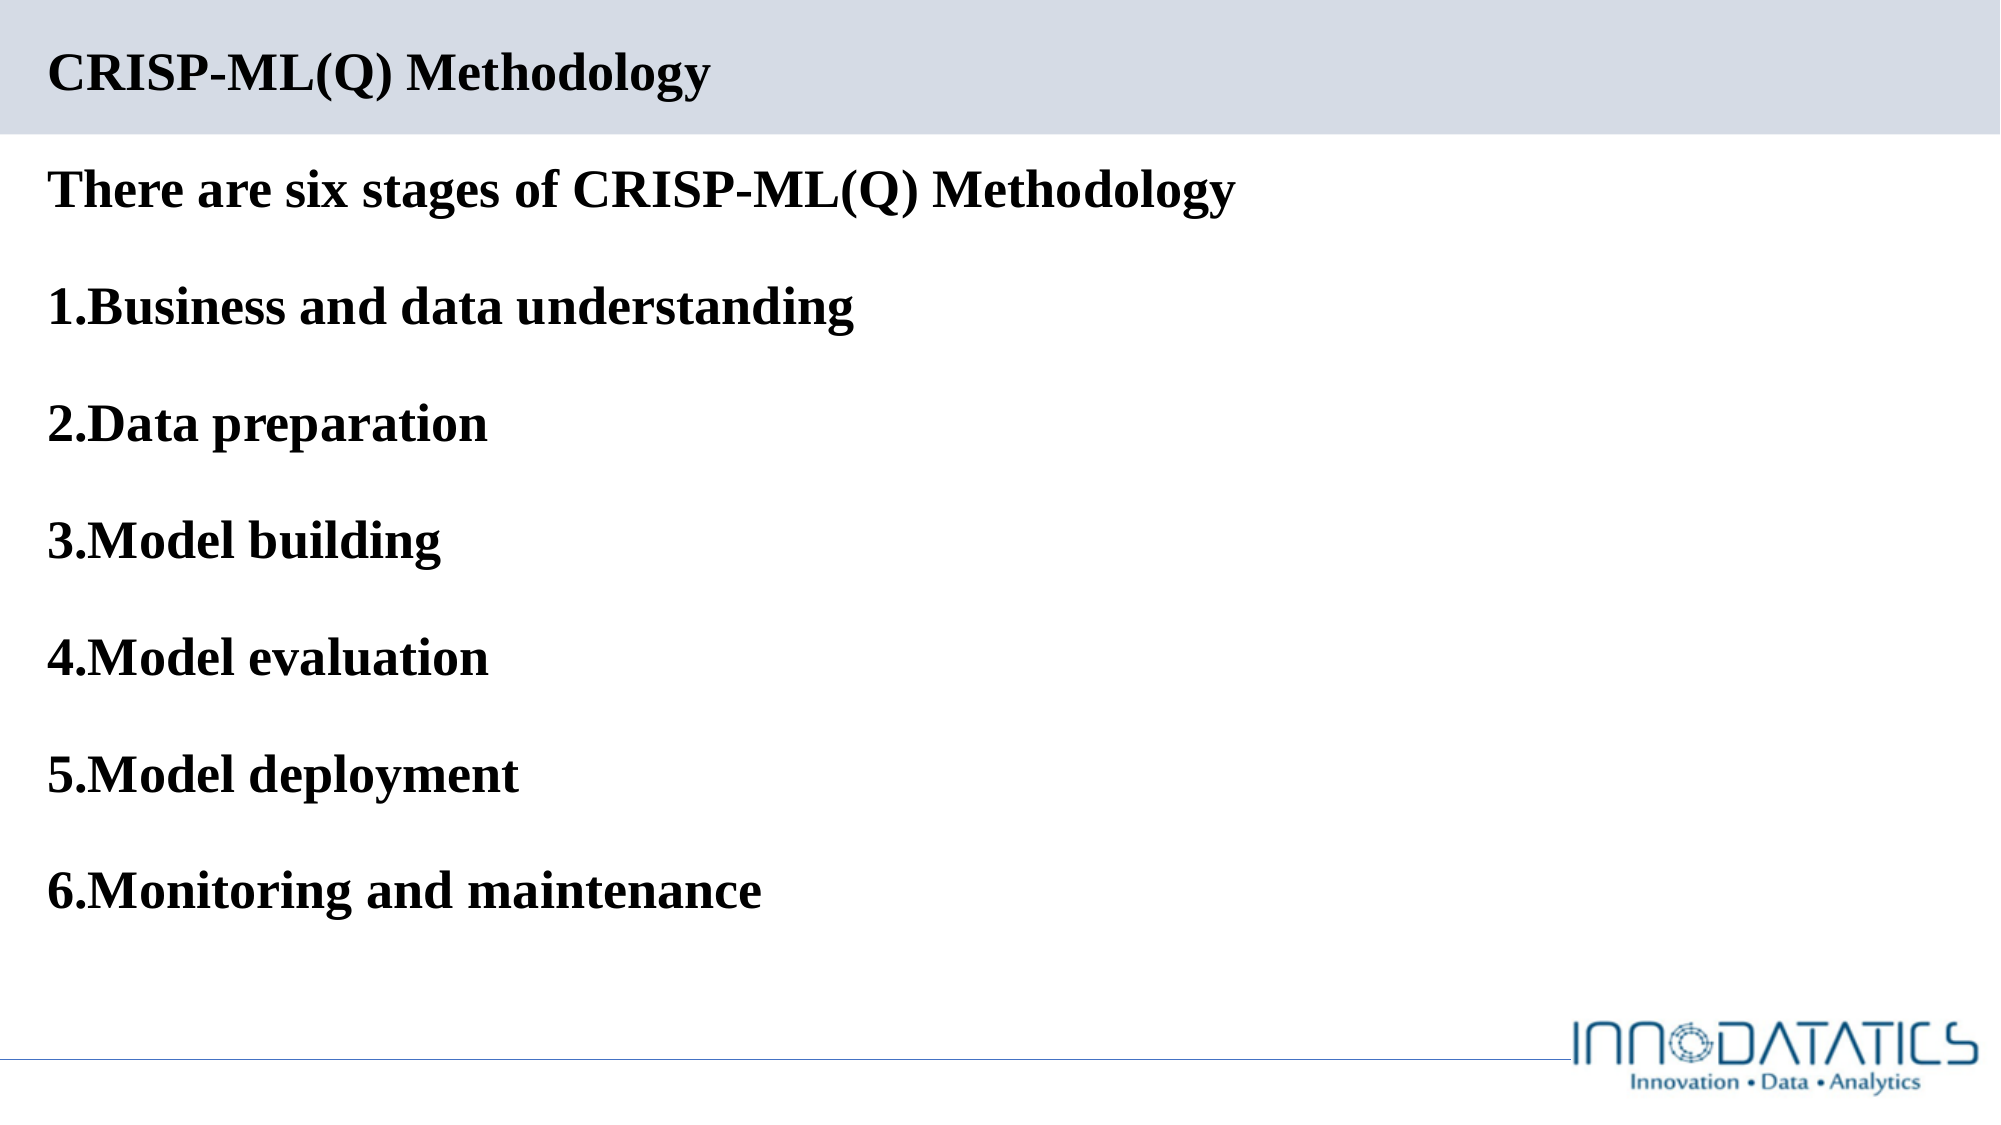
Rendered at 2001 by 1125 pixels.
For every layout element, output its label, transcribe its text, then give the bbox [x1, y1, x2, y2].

picture [1571, 990, 1998, 1124]
title CRISP-ML(Q) Methodology There are six stages of CRISP-ML(Q) Methodology 1.Business and data understanding 2.Data preparation 3.Model building 4.Model evaluation 5.Model deployment 6.Monitoring and maintenance [32, 36, 1748, 929]
